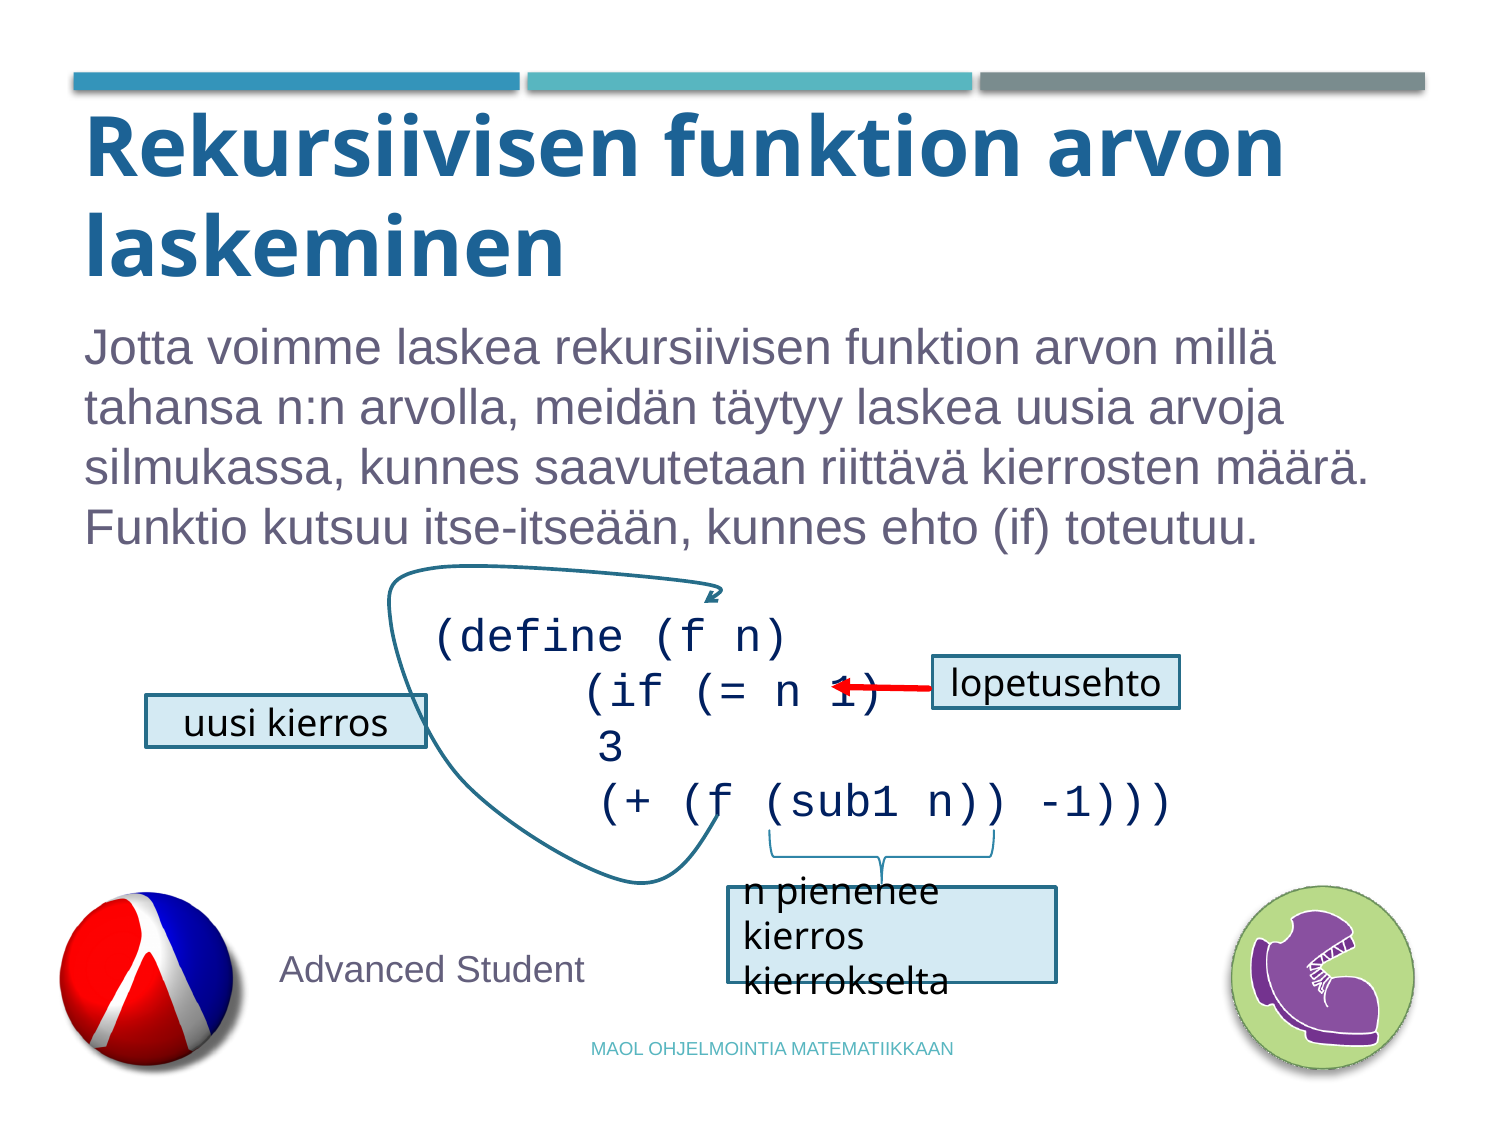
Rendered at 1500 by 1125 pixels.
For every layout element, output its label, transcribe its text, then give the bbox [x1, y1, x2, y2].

text_box Rekursiivisen funktion arvon laskeminen [68, 144, 1421, 243]
text_box uusi kierros [144, 693, 428, 749]
text_box [387, 564, 723, 885]
text_box [768, 829, 995, 885]
text_box (define (f n) (if (= n 1) 3 (+ (f (sub1 n)) -1))) [416, 598, 1365, 904]
text_box Jotta voimme laskea rekursiivisen funktion arvon millä tahansa n:n arvolla, meidän täytyy laskea uusia arvoja silmukassa, kunnes saavutetaan riittävä kierrosten määrä. Funktio kutsuu itse-itseään, kunnes ehto (if) toteutuu. [70, 307, 1421, 562]
text_box n pienenee kierros kierrokselta [726, 885, 1058, 984]
picture [1195, 864, 1443, 1093]
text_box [830, 686, 930, 690]
picture [42, 875, 250, 1082]
text_box Advanced Student [264, 937, 600, 998]
text_box lopetusehto [931, 654, 1181, 710]
footer MAOL Ohjelmointia matematiikkaan [255, 1017, 969, 1078]
